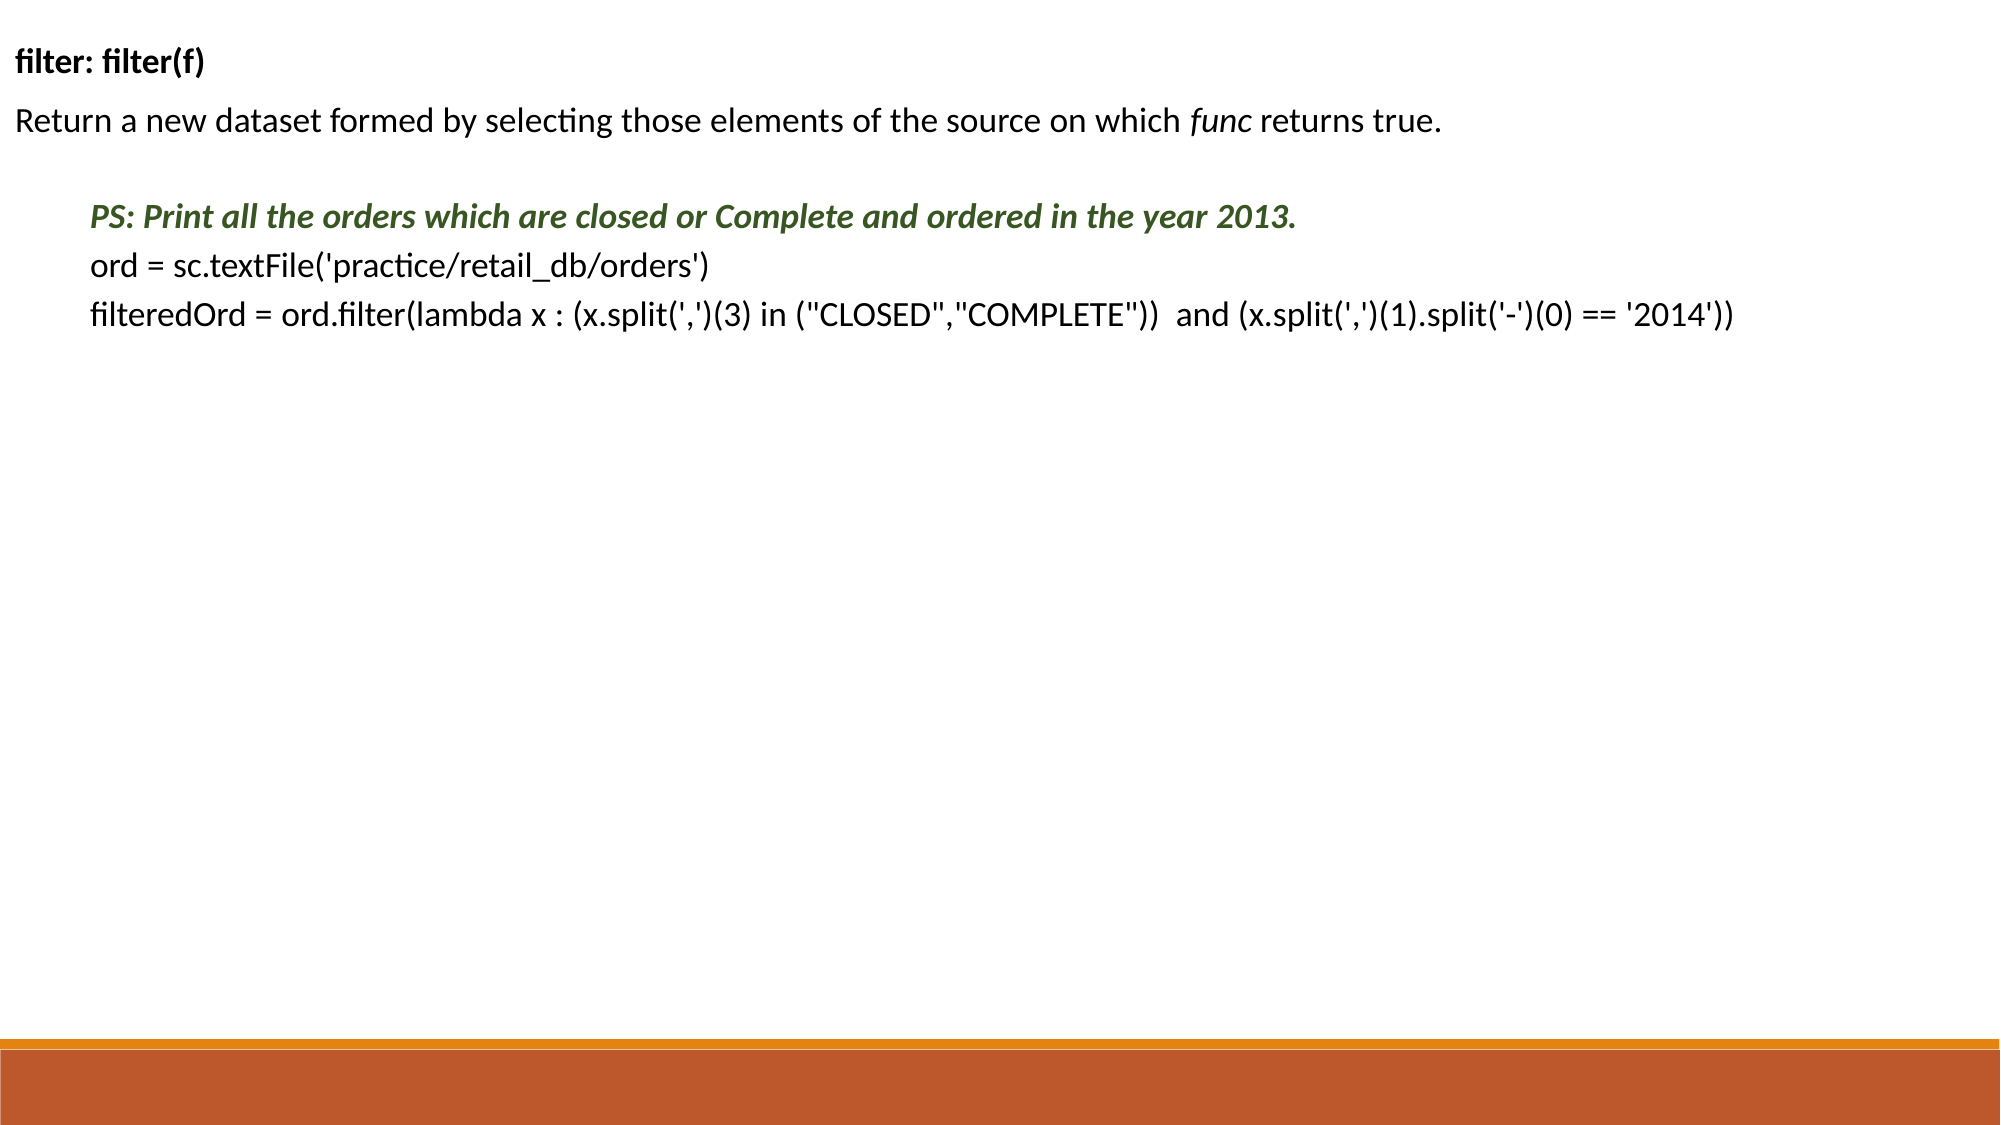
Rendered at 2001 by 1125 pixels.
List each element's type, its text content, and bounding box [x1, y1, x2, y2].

text_box filter: filter(f) Return a new dataset formed by selecting those elements of the source on which func returns true. PS: Print all the orders which are closed or Complete and ordered in the year 2013. ord = sc.textFile('practice/retail_db/orders') filteredOrd = ord.filter(lambda x : (x.split(',')(3) in ("CLOSED","COMPLETE")) and (x.split(',')(1).split('-')(0) == '2014')) [12, 19, 1743, 334]
